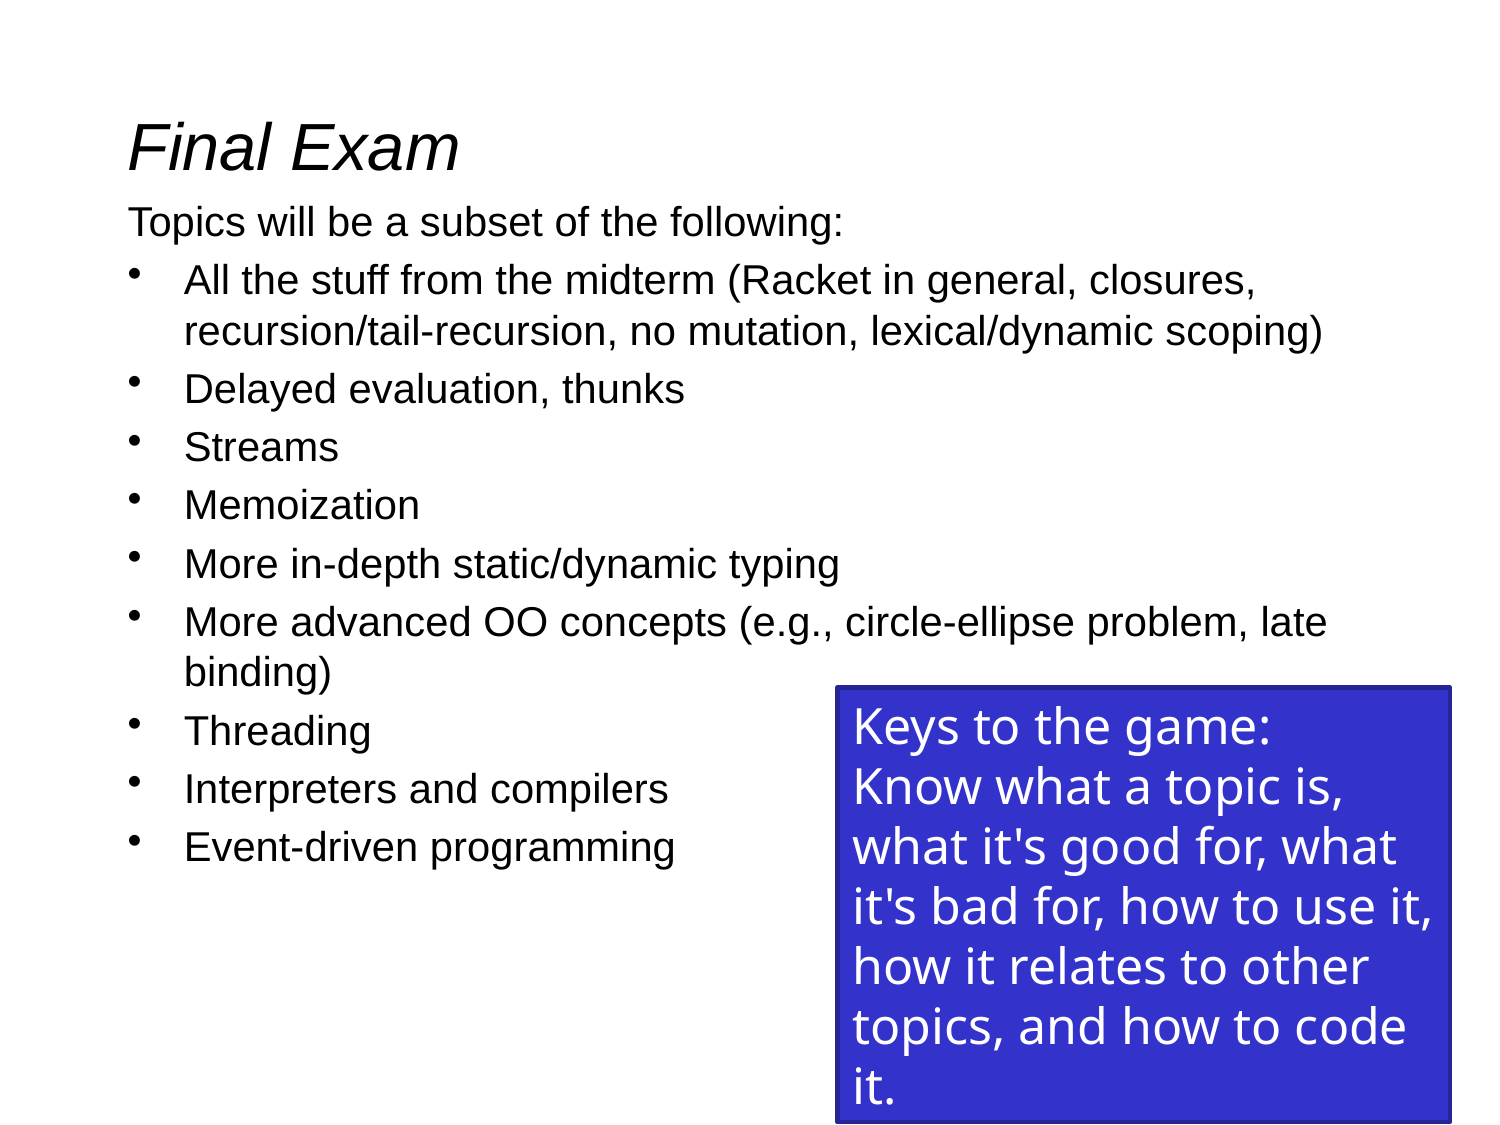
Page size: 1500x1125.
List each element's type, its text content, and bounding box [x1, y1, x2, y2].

list Topics will be a subset of the following: All the stuff from the midterm (Racket in general, closures, recursion/tail-recursion, no mutation, lexical/dynamic scoping) Delayed evaluation, thunks Streams Memoization More in-depth static/dynamic typing More advanced OO concepts (e.g., circle-ellipse problem, late binding) Threading Interpreters and compilers Event-driven programming [112, 187, 1388, 1001]
title Final Exam [112, 49, 1388, 187]
text_box Keys to the game: Know what a topic is, what it's good for, what it's bad for, how to use it, how it relates to other topics, and how to code it. [835, 685, 1452, 1124]
